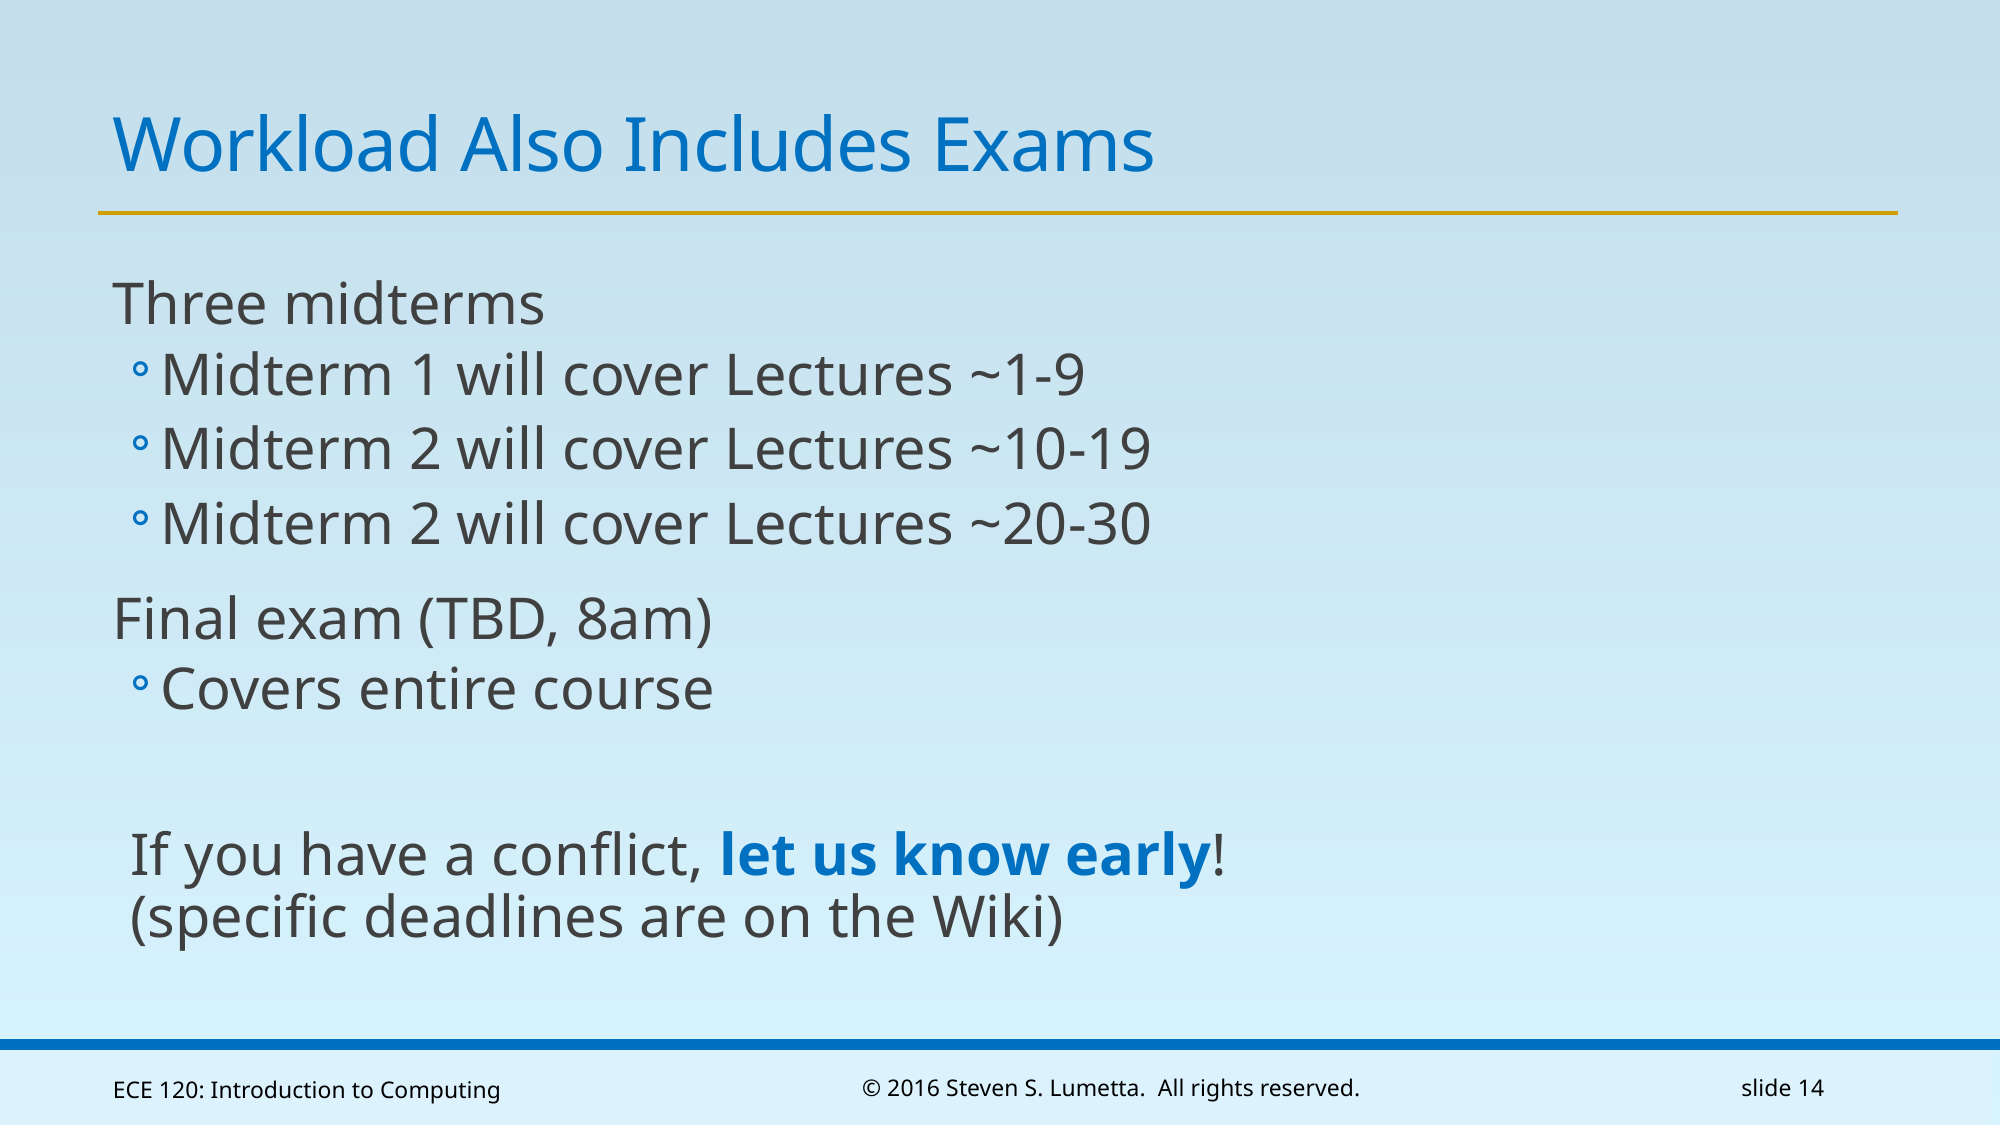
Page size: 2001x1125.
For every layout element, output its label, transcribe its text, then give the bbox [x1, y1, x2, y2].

title Workload Also Includes Exams [97, 88, 1900, 194]
list Three midterms Midterm 1 will cover Lectures ~1-9 Midterm 2 will cover Lectures ~10-19 Midterm 2 will cover Lectures ~20-30 Final exam (TBD, 8am) Covers entire course If you have a conflict, let us know early! (specific deadlines are on the Wiki) [97, 267, 1377, 963]
slide_number slide 14 [1624, 1059, 1840, 1120]
slide_number ECE 120: Introduction to Computing [97, 1059, 586, 1120]
footer © 2016 Steven S. Lumetta. All rights reserved. [604, 1059, 1376, 1120]
